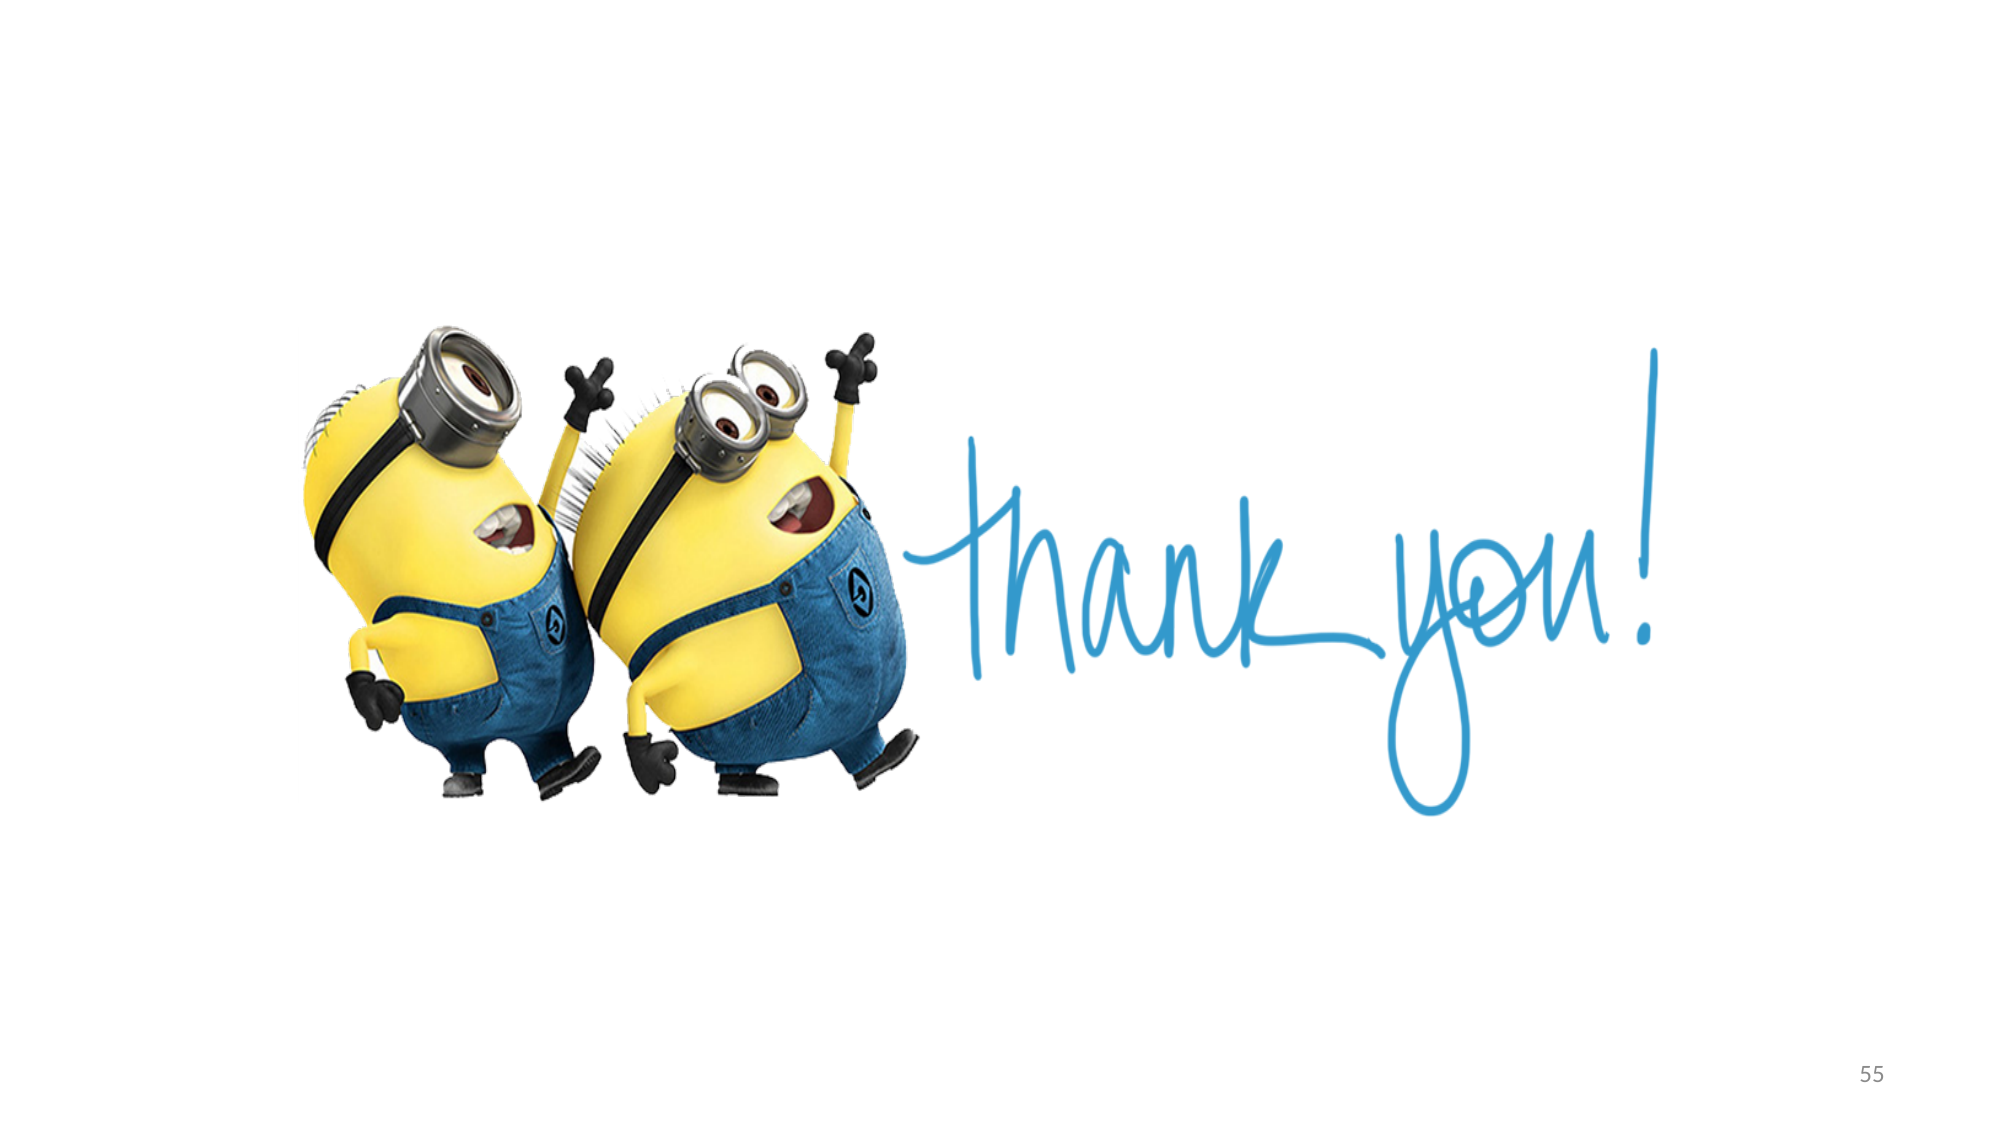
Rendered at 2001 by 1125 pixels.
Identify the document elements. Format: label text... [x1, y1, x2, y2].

picture [275, 112, 1725, 1013]
slide_number 55 [1433, 1042, 1900, 1103]
